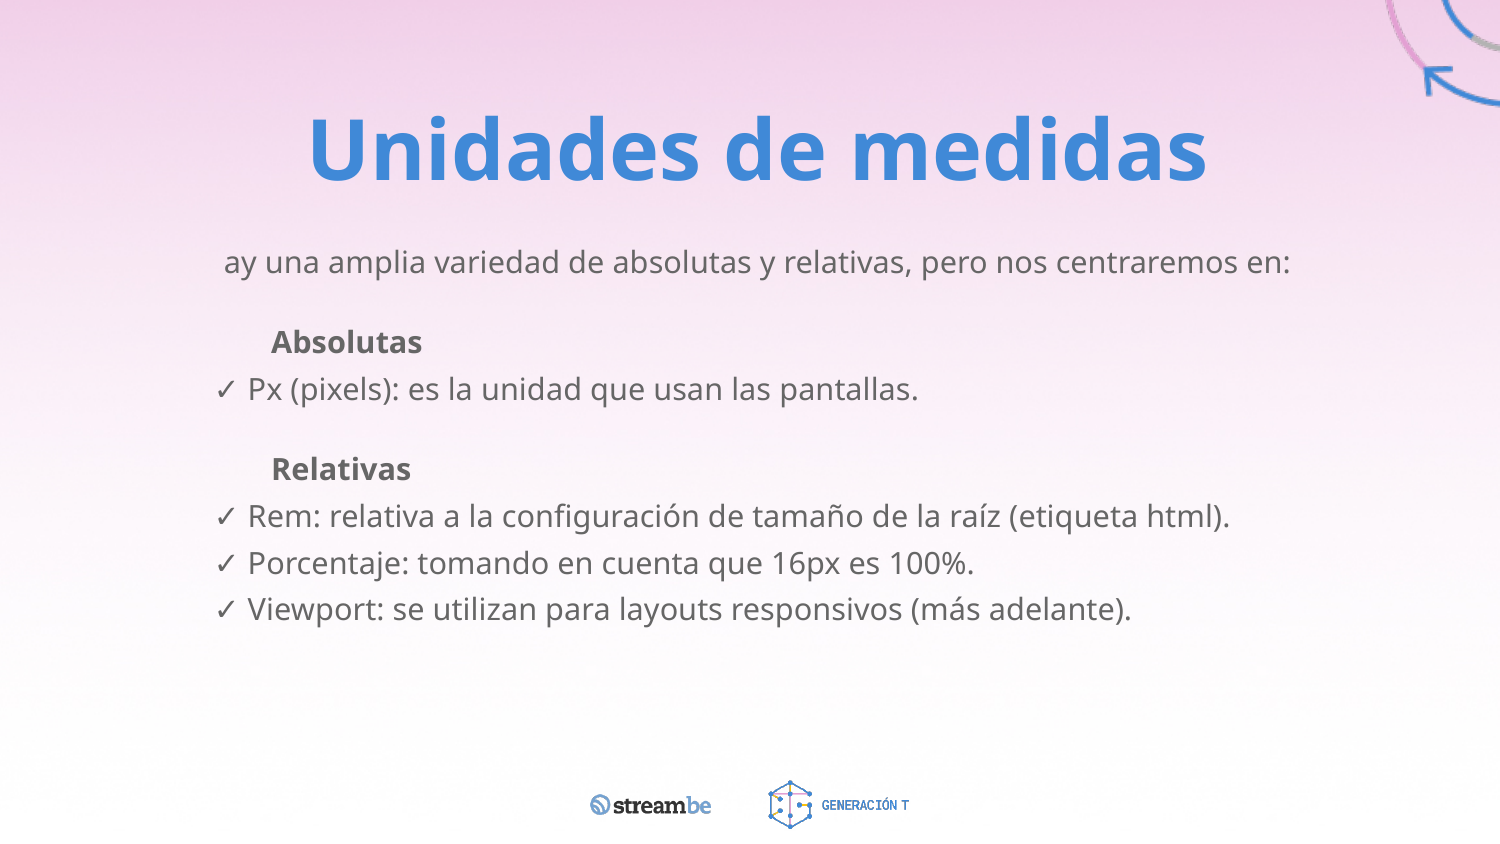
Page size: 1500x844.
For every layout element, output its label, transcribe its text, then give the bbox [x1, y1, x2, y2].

subtitle ay una amplia variedad de absolutas y relativas, pero nos centraremos en: Absolutas ✓ Px (pixels): es la unidad que usan las pantallas. Relativas ✓ Rem: relativa a la configuración de tamaño de la raíz (etiqueta html). ✓ Porcentaje: tomando en cuenta que 16px es 100%. ✓ Viewport: se utilizan para layouts responsivos (más adelante). [187, 241, 1313, 721]
title Unidades de medidas [195, 101, 1321, 205]
picture [0, 0, 1500, 844]
